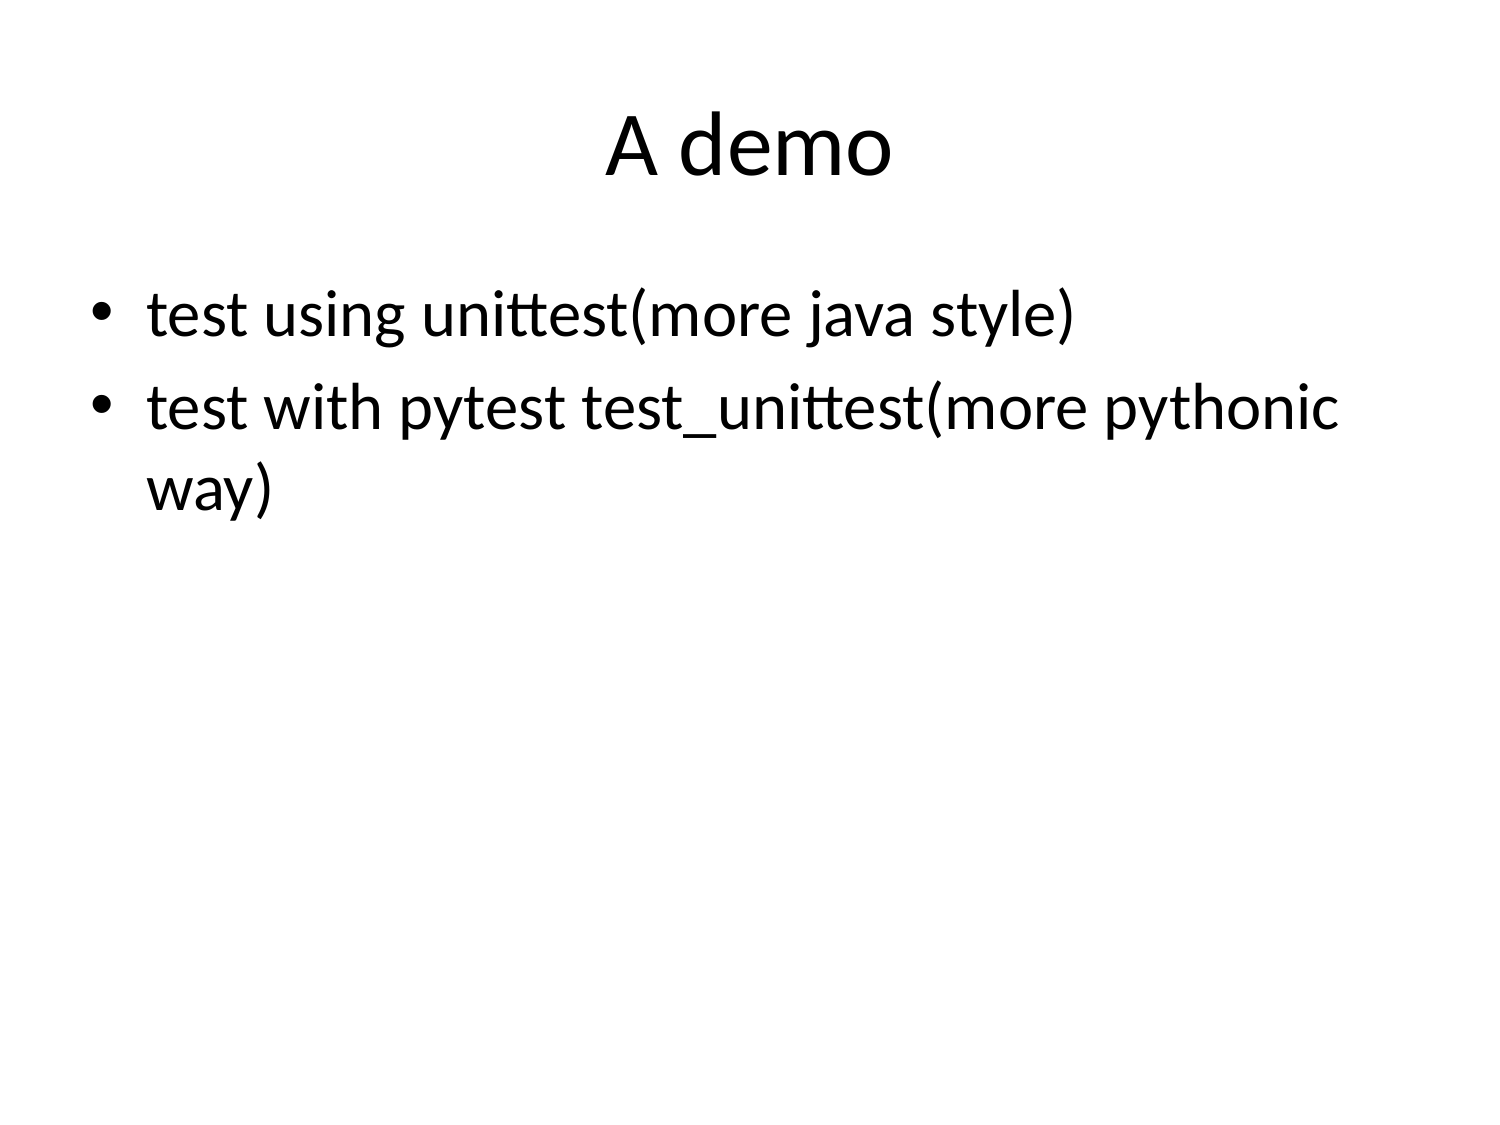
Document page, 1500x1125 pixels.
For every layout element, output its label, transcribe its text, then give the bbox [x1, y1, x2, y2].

list test using unittest(more java style) test with pytest test_unittest(more pythonic way) [75, 262, 1425, 1005]
title A demo [75, 45, 1425, 233]
